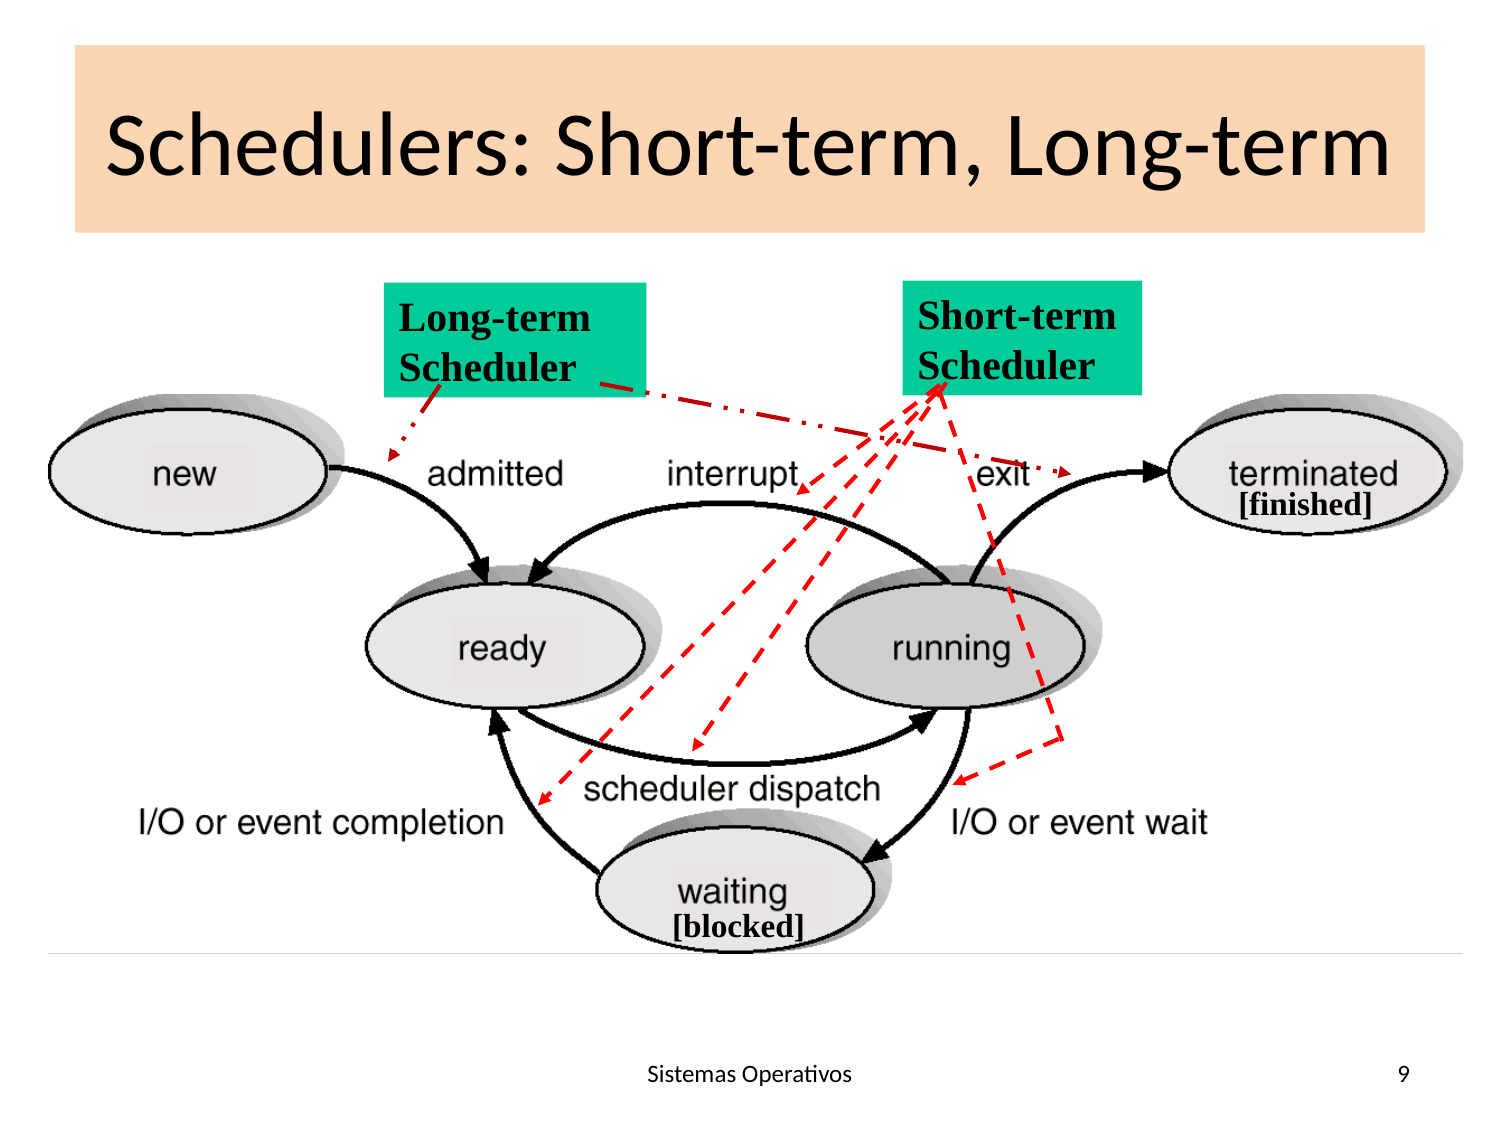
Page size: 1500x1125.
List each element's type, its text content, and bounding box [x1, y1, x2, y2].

title Schedulers: Short-term, Long-term [75, 45, 1425, 233]
slide_number 9 [1074, 1042, 1425, 1103]
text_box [47, 280, 1464, 954]
footer Sistemas Operativos [512, 1042, 988, 1103]
